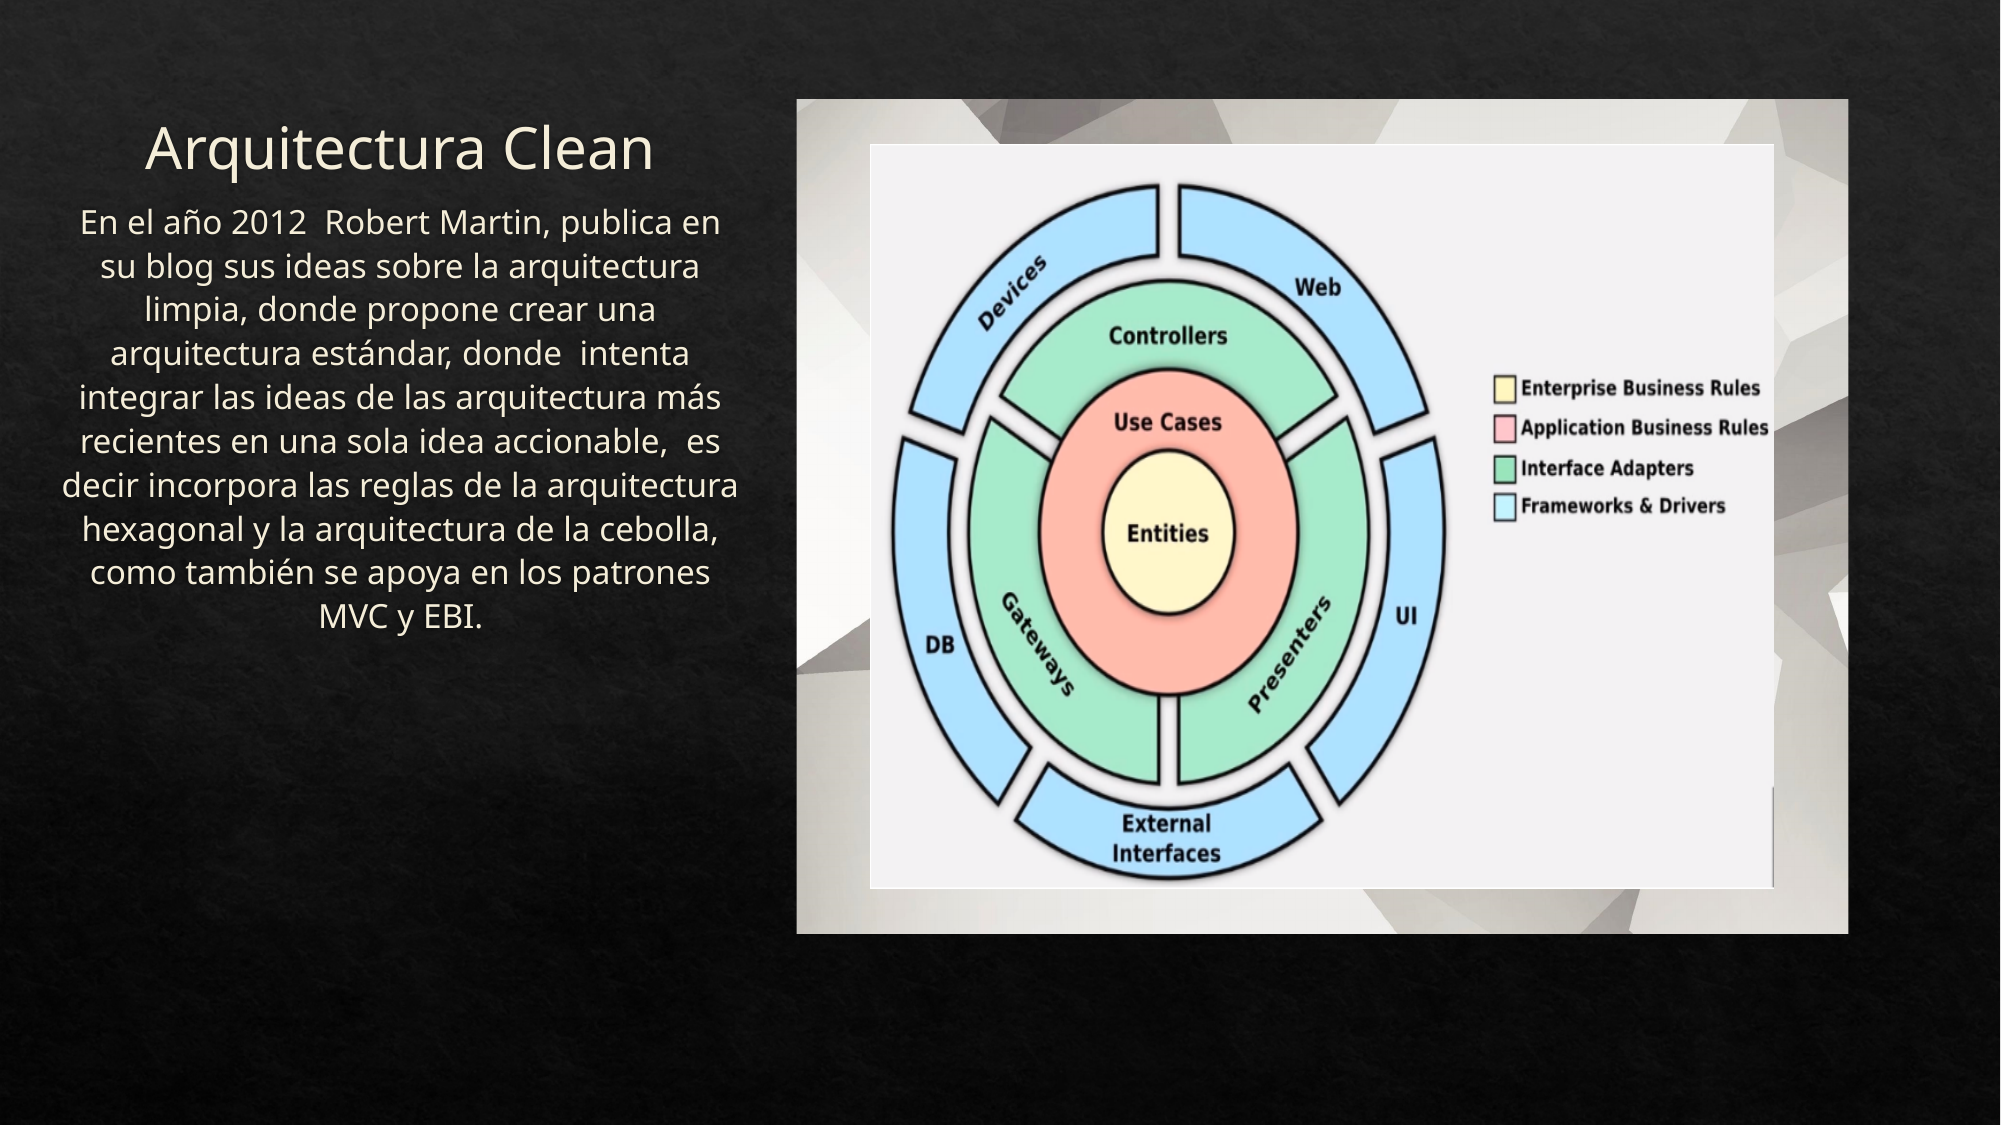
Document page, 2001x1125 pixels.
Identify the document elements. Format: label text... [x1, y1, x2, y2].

list En el año 2012 Robert Martin, publica en su blog sus ideas sobre la arquitectura limpia, donde propone crear una arquitectura estándar, donde intenta integrar las ideas de las arquitectura más recientes en una sola idea accionable, es decir incorpora las reglas de la arquitectura hexagonal y la arquitectura de la cebolla, como también se apoya en los patrones MVC y EBI. [43, 189, 758, 934]
picture [796, 99, 1849, 934]
title Arquitectura Clean [43, 99, 758, 186]
